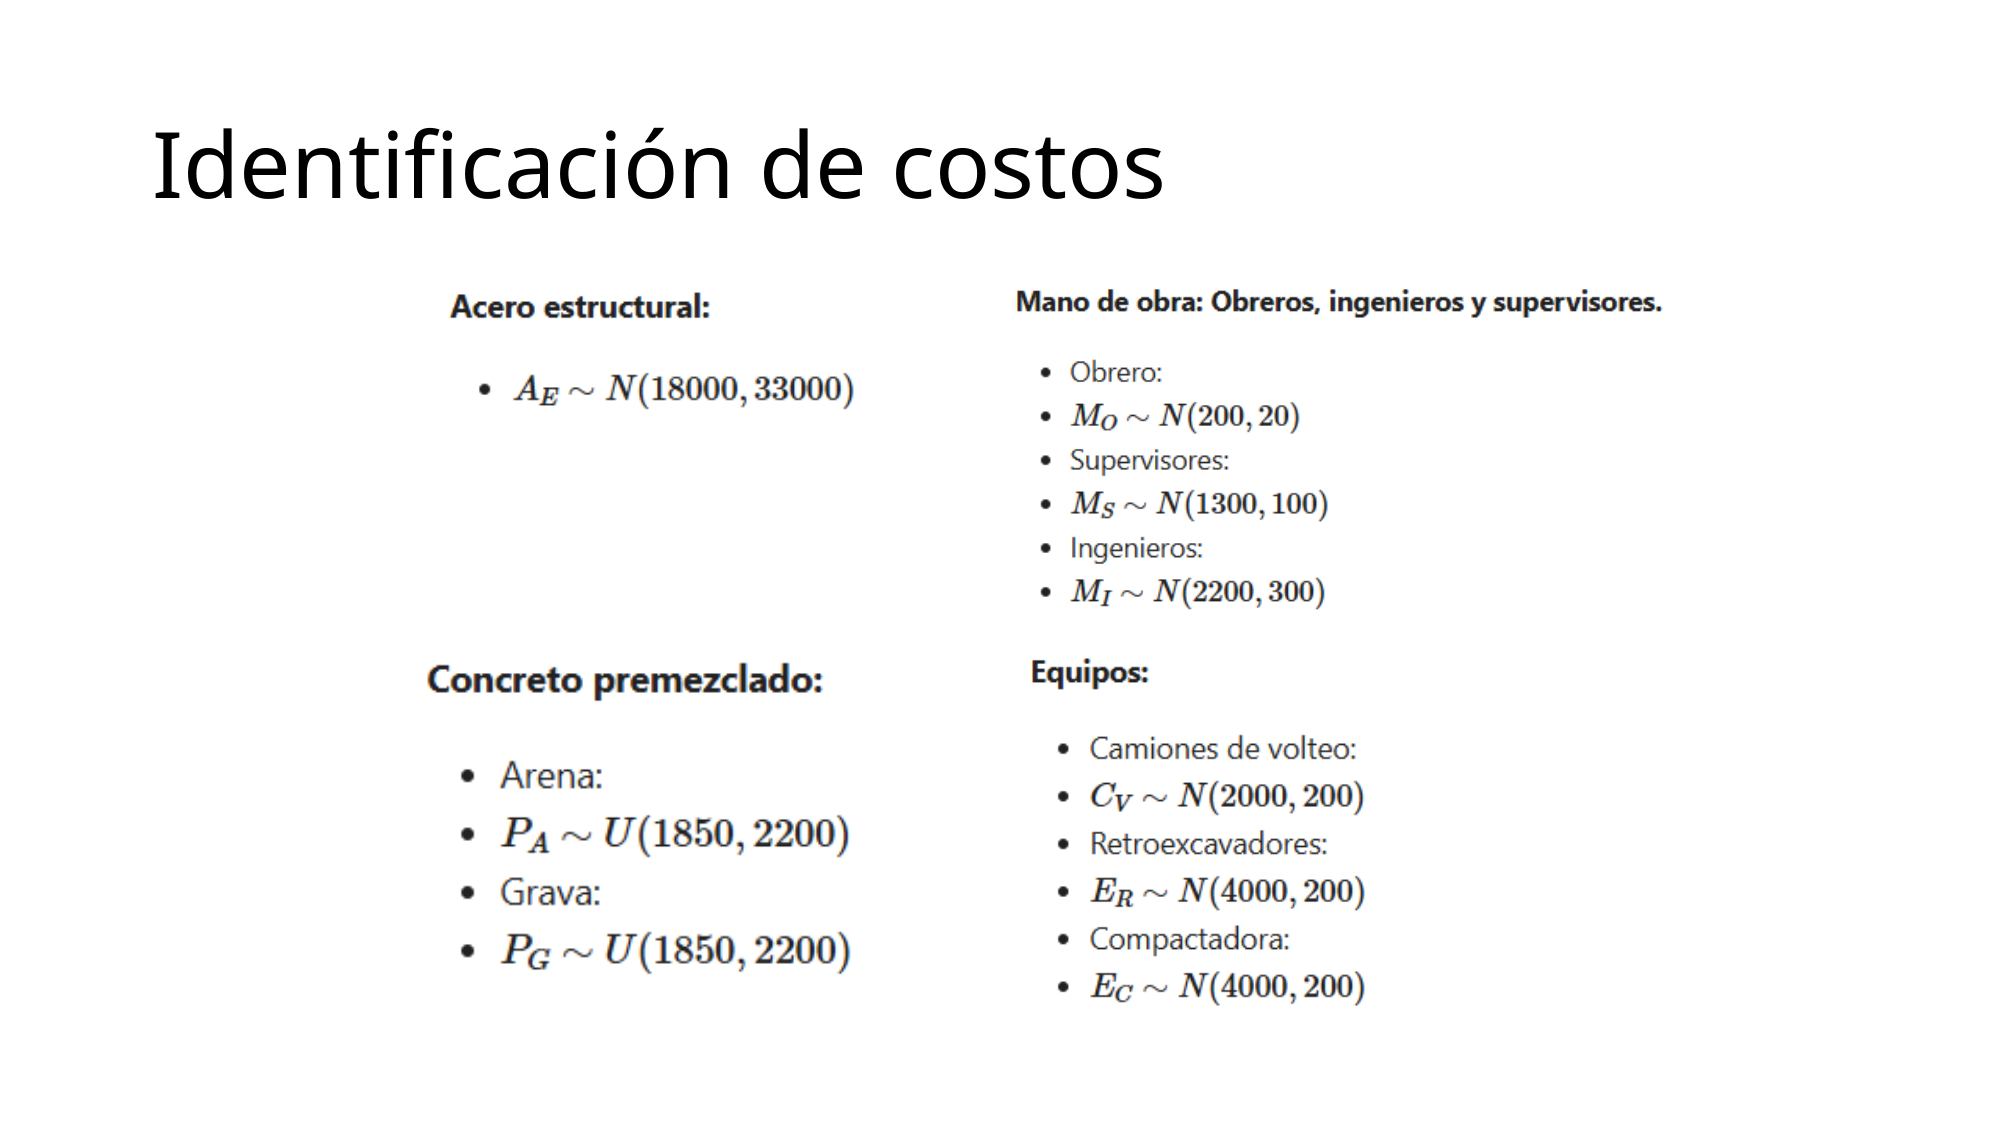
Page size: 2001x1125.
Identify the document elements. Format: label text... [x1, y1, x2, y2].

picture [999, 276, 1673, 622]
picture [999, 646, 1475, 1016]
picture [418, 646, 911, 994]
title Identificación de costos [137, 59, 1863, 278]
picture [421, 276, 914, 429]
